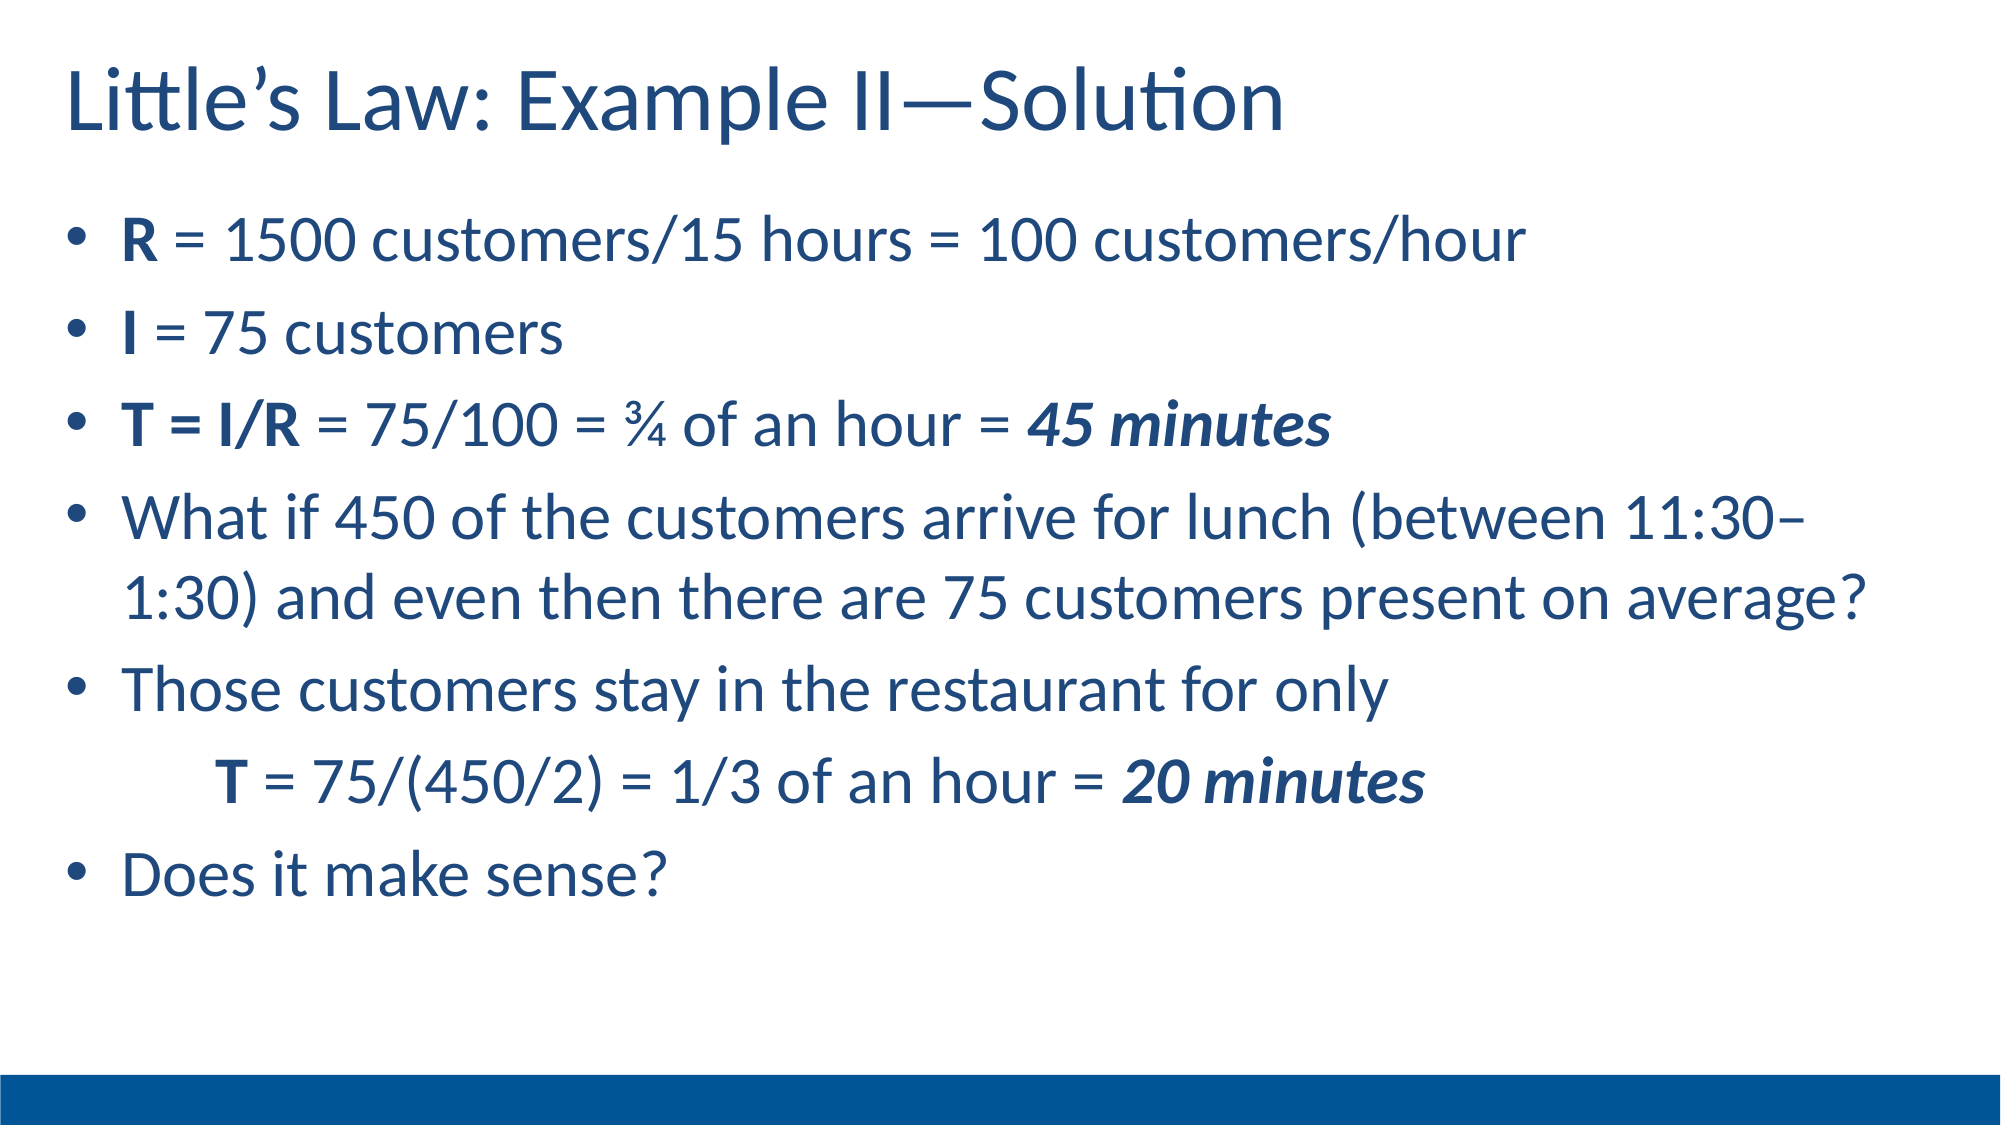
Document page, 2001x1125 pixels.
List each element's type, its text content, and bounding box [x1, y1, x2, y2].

title Little’s Law: Example II—Solution [50, 24, 1950, 163]
list R = 1500 customers/15 hours = 100 customers/hour I = 75 customers T = I/R = 75/100 = ¾ of an hour = 45 minutes What if 450 of the customers arrive for lunch (between 11:30–1:30) and even then there are 75 customers present on average? Those customers stay in the restaurant for only T = 75/(450/2) = 1/3 of an hour = 20 minutes Does it make sense? [50, 187, 1950, 1050]
